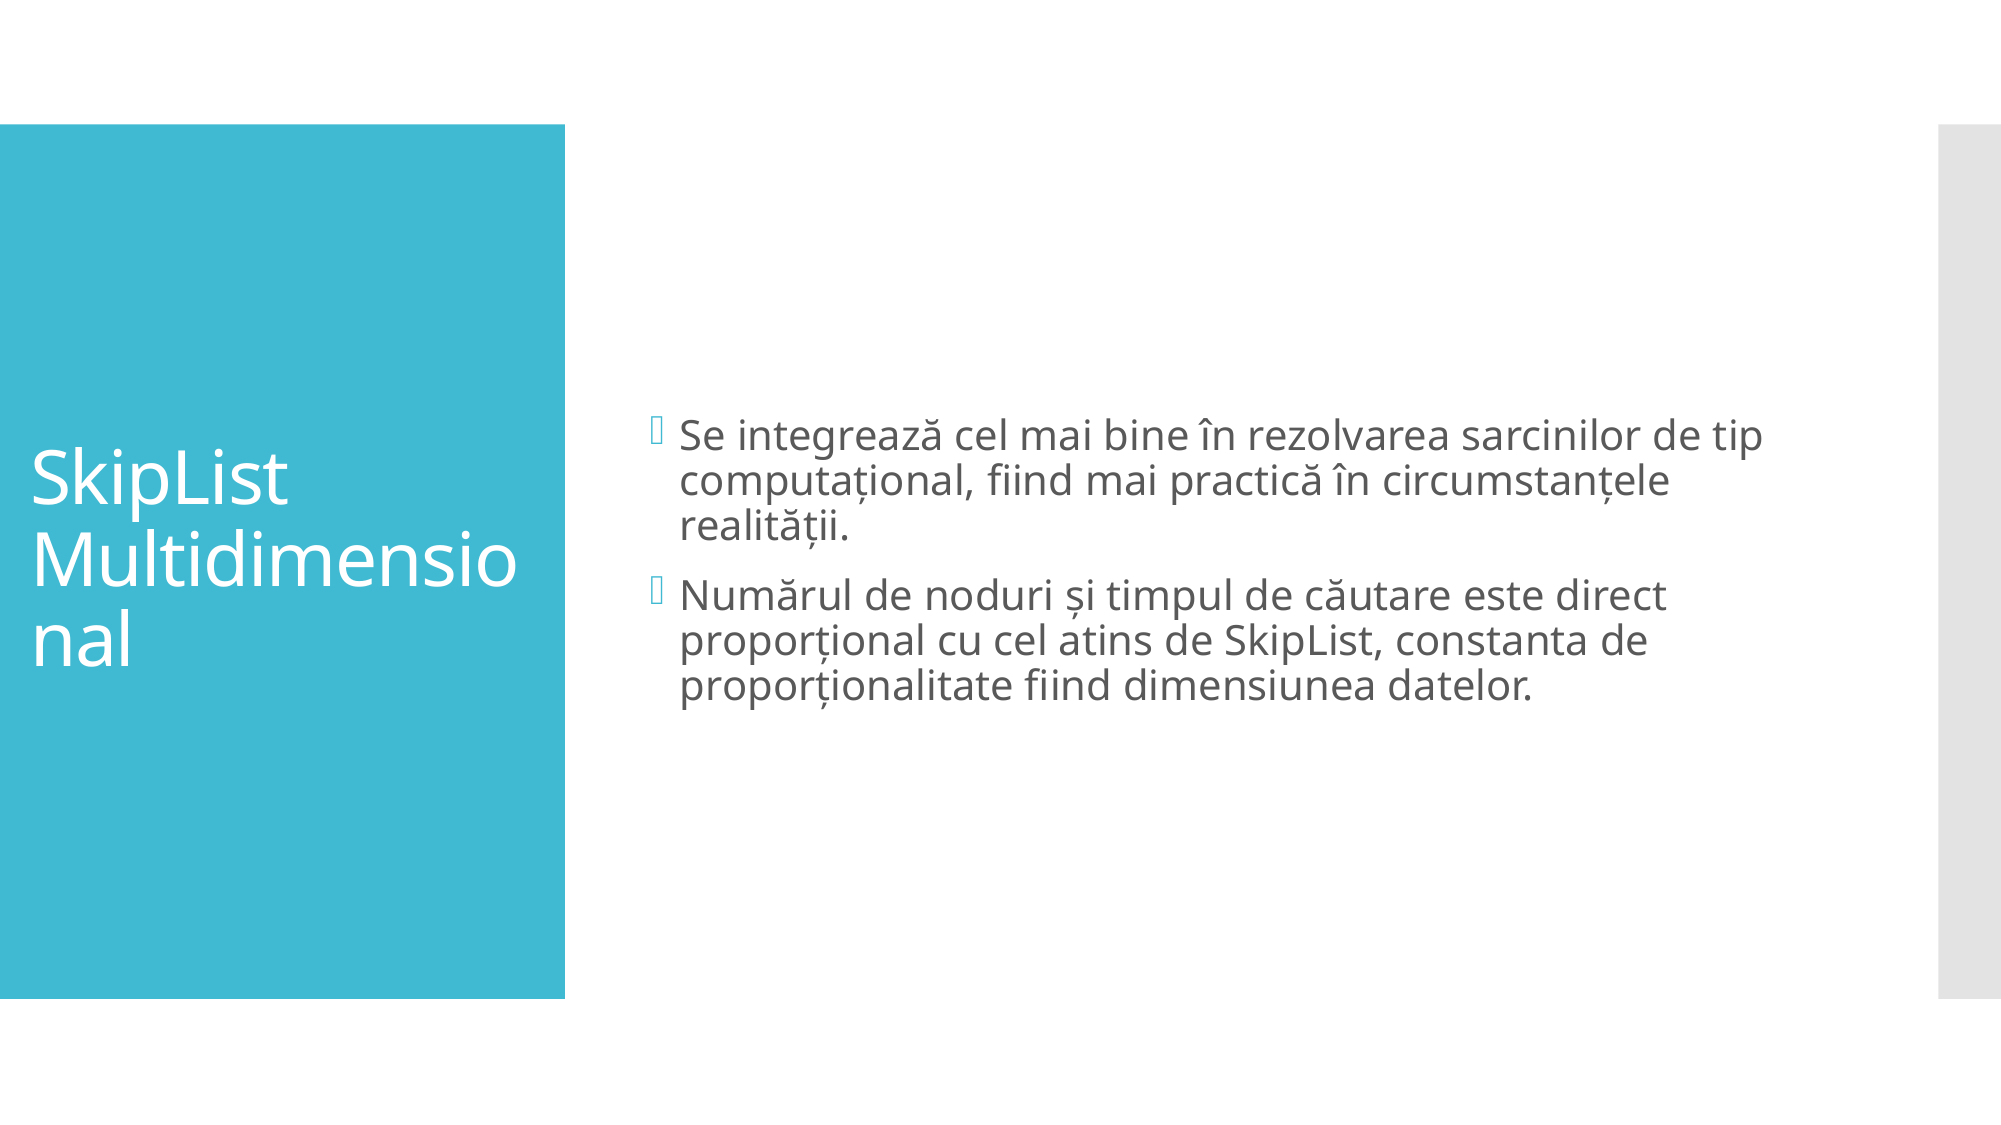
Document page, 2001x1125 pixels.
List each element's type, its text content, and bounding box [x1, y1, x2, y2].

list Se integrează cel mai bine în rezolvarea sarcinilor de tip computațional, fiind mai practică în circumstanțele realității. Numărul de noduri și timpul de căutare este direct proporțional cu cel atins de SkipList, constanta de proporționalitate fiind dimensiunea datelor. [634, 141, 1835, 982]
title SkipList Multidimensional [14, 184, 571, 940]
